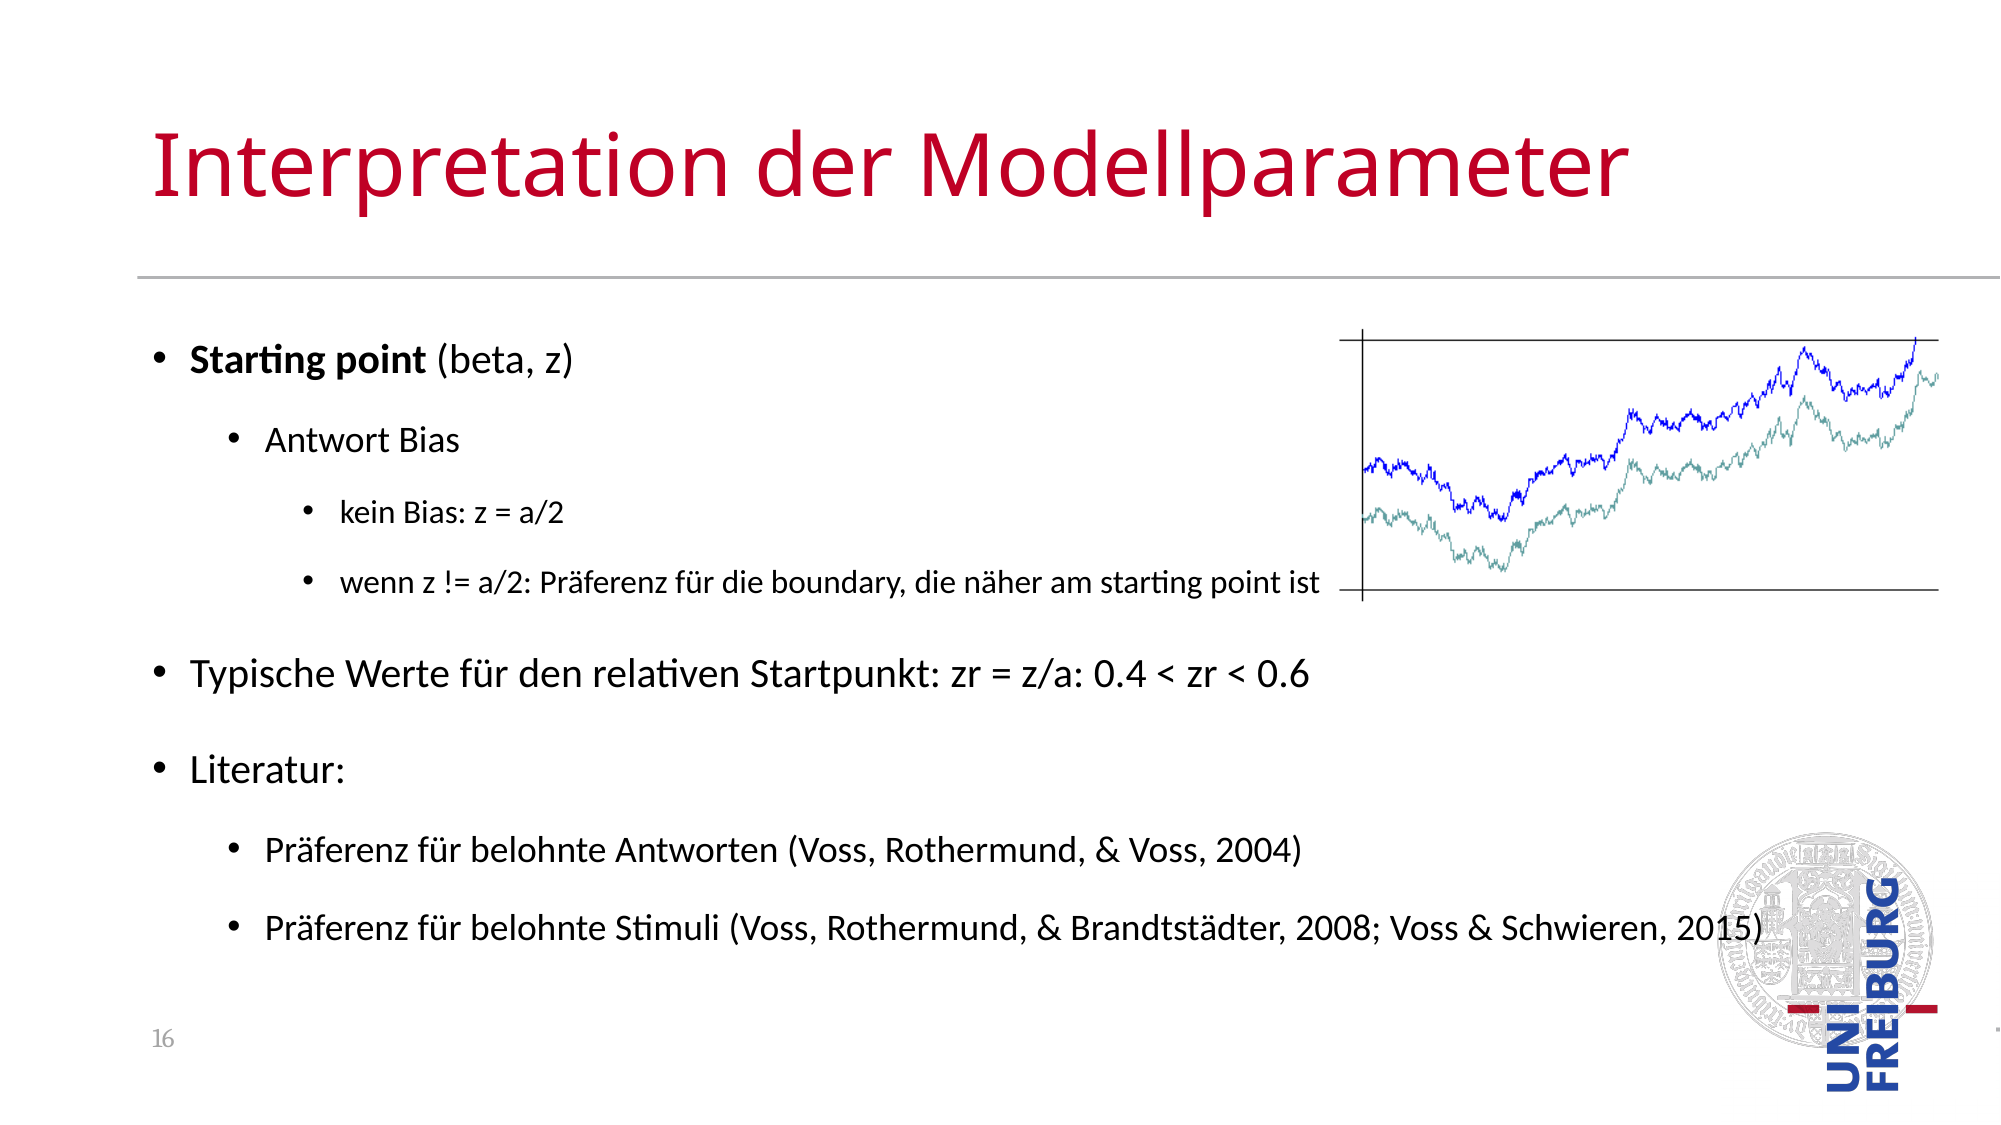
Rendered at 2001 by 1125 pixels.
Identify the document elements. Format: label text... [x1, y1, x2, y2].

picture [1711, 1014, 2000, 1122]
list Starting point (beta, z) Antwort Bias kein Bias: z = a/2 wenn z != a/2: Präferenz für die boundary, die näher am starting point ist Typische Werte für den relativen Startpunkt: zr = z/a: 0.4 < zr < 0.6 Literatur: Präferenz für belohnte Antworten (Voss, Rothermund, & Voss, 2004) Präferenz für belohnte Stimuli (Voss, Rothermund, & Brandtstädter, 2008; Voss & Schwieren, 2015) [137, 299, 2000, 1014]
picture [1333, 316, 1948, 608]
title Interpretation der Modellparameter [137, 59, 1863, 278]
slide_number 16 [137, 1012, 588, 1073]
